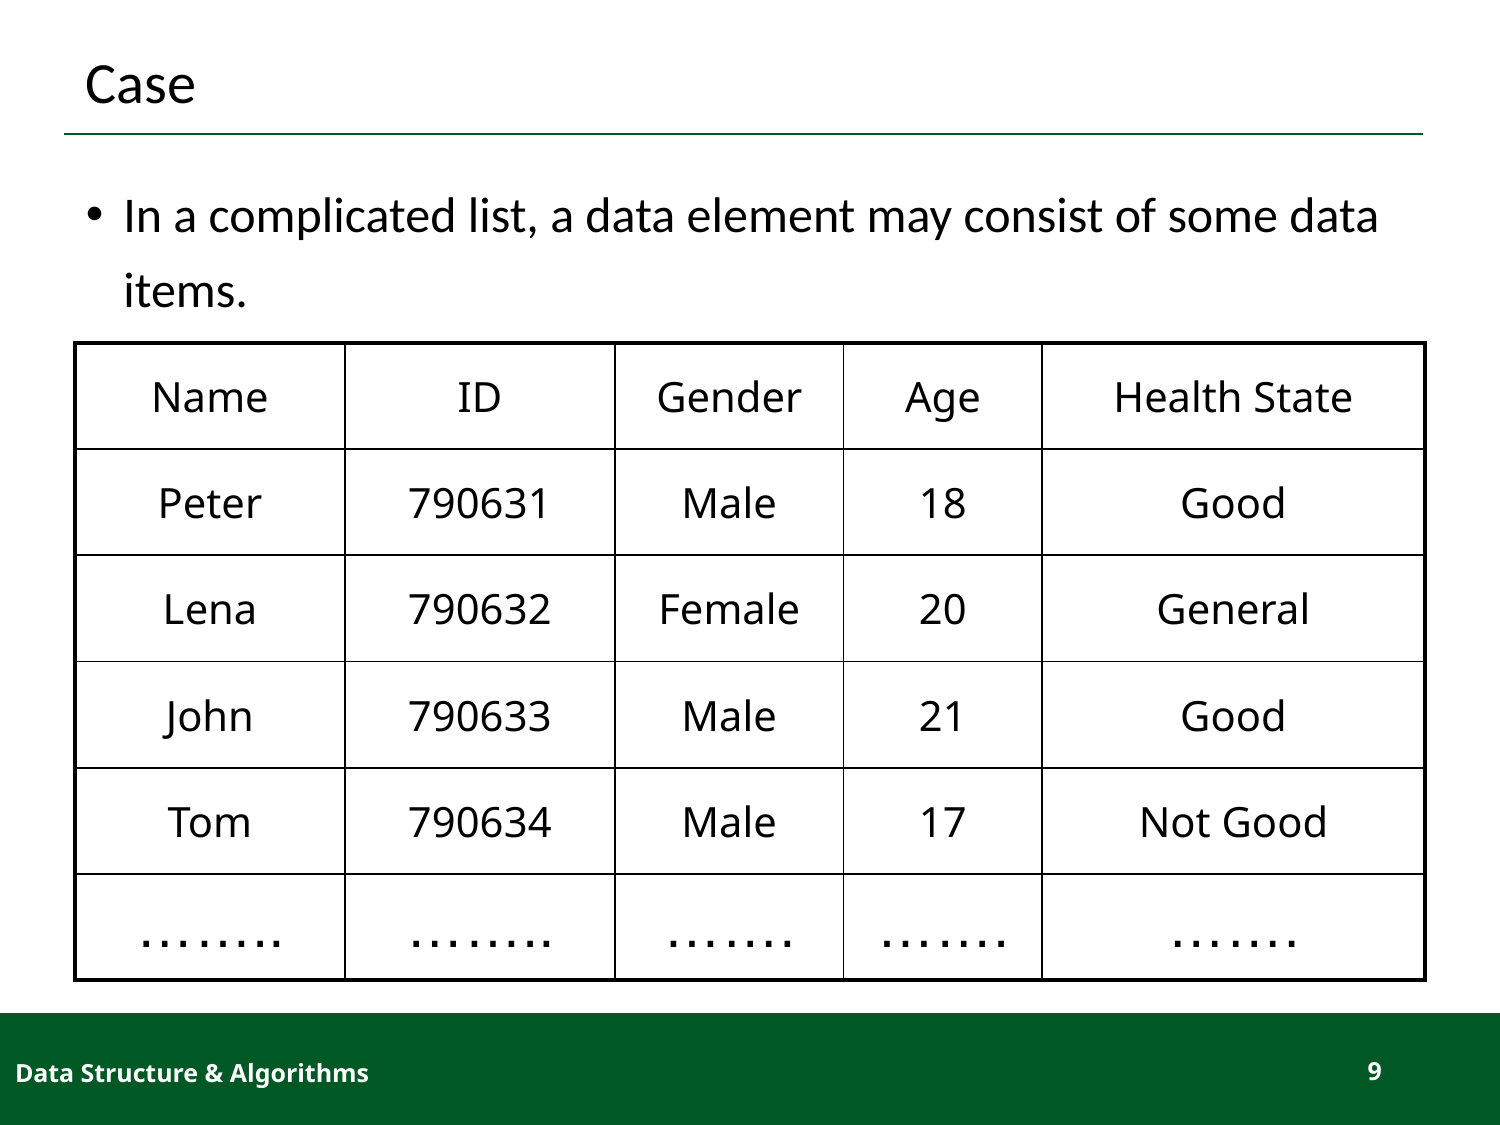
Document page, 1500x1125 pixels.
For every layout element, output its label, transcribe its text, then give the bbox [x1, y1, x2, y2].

table_cell Female [616, 556, 843, 661]
table_header Age [844, 345, 1041, 448]
table_header Gender [616, 345, 843, 448]
table_cell 18 [844, 450, 1041, 554]
table_cell …….. [346, 875, 614, 978]
title Case [70, 34, 1430, 135]
slide_number 9 [1059, 1042, 1397, 1103]
table_cell 21 [844, 662, 1041, 767]
table_cell Male [616, 662, 843, 767]
list In a complicated list, a data element may consist of some data items. [70, 160, 1430, 991]
table_cell 790633 [346, 662, 614, 767]
table_cell John [77, 662, 344, 767]
table_cell ……. [844, 875, 1041, 978]
table_cell 790634 [346, 769, 614, 873]
table_cell 17 [844, 769, 1041, 873]
table_cell Peter [77, 450, 344, 554]
table_cell 20 [844, 556, 1041, 661]
table_cell General [1043, 556, 1423, 661]
table_cell …….. [77, 875, 344, 978]
table_header Name [77, 345, 344, 448]
table_cell Not Good [1043, 769, 1423, 873]
table_cell 790632 [346, 556, 614, 661]
table_header Health State [1043, 345, 1423, 448]
table_cell Good [1043, 450, 1423, 554]
table_cell Male [616, 450, 843, 554]
footer Data Structure & Algorithms [0, 1042, 507, 1103]
table_header ID [346, 345, 614, 448]
table_cell Male [616, 769, 843, 873]
table_cell ……. [616, 875, 843, 978]
table_cell 790631 [346, 450, 614, 554]
table_cell Good [1043, 662, 1423, 767]
table_cell Tom [77, 769, 344, 873]
table_cell ……. [1043, 875, 1423, 978]
table_cell Lena [77, 556, 344, 661]
